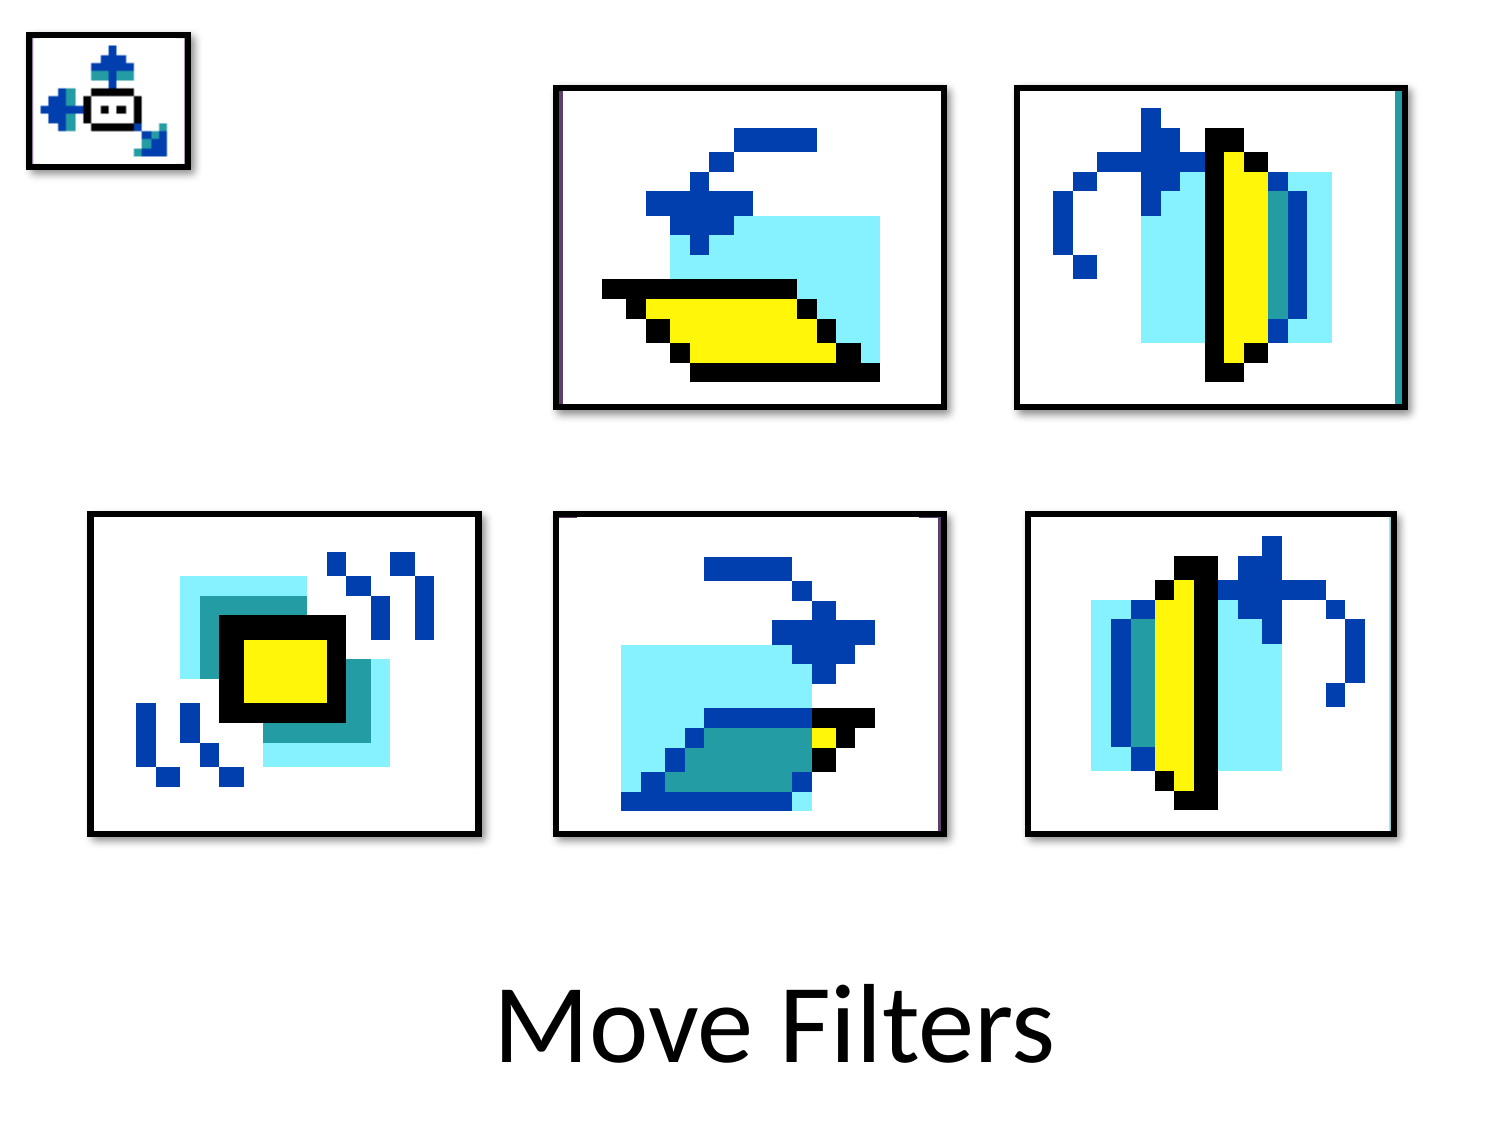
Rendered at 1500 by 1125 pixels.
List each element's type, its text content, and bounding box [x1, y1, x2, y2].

text_box Move Filters [478, 942, 1072, 1093]
picture [32, 37, 186, 164]
picture [1019, 90, 1402, 405]
picture [558, 517, 941, 831]
picture [558, 90, 941, 405]
picture [93, 517, 476, 831]
picture [1031, 517, 1391, 831]
